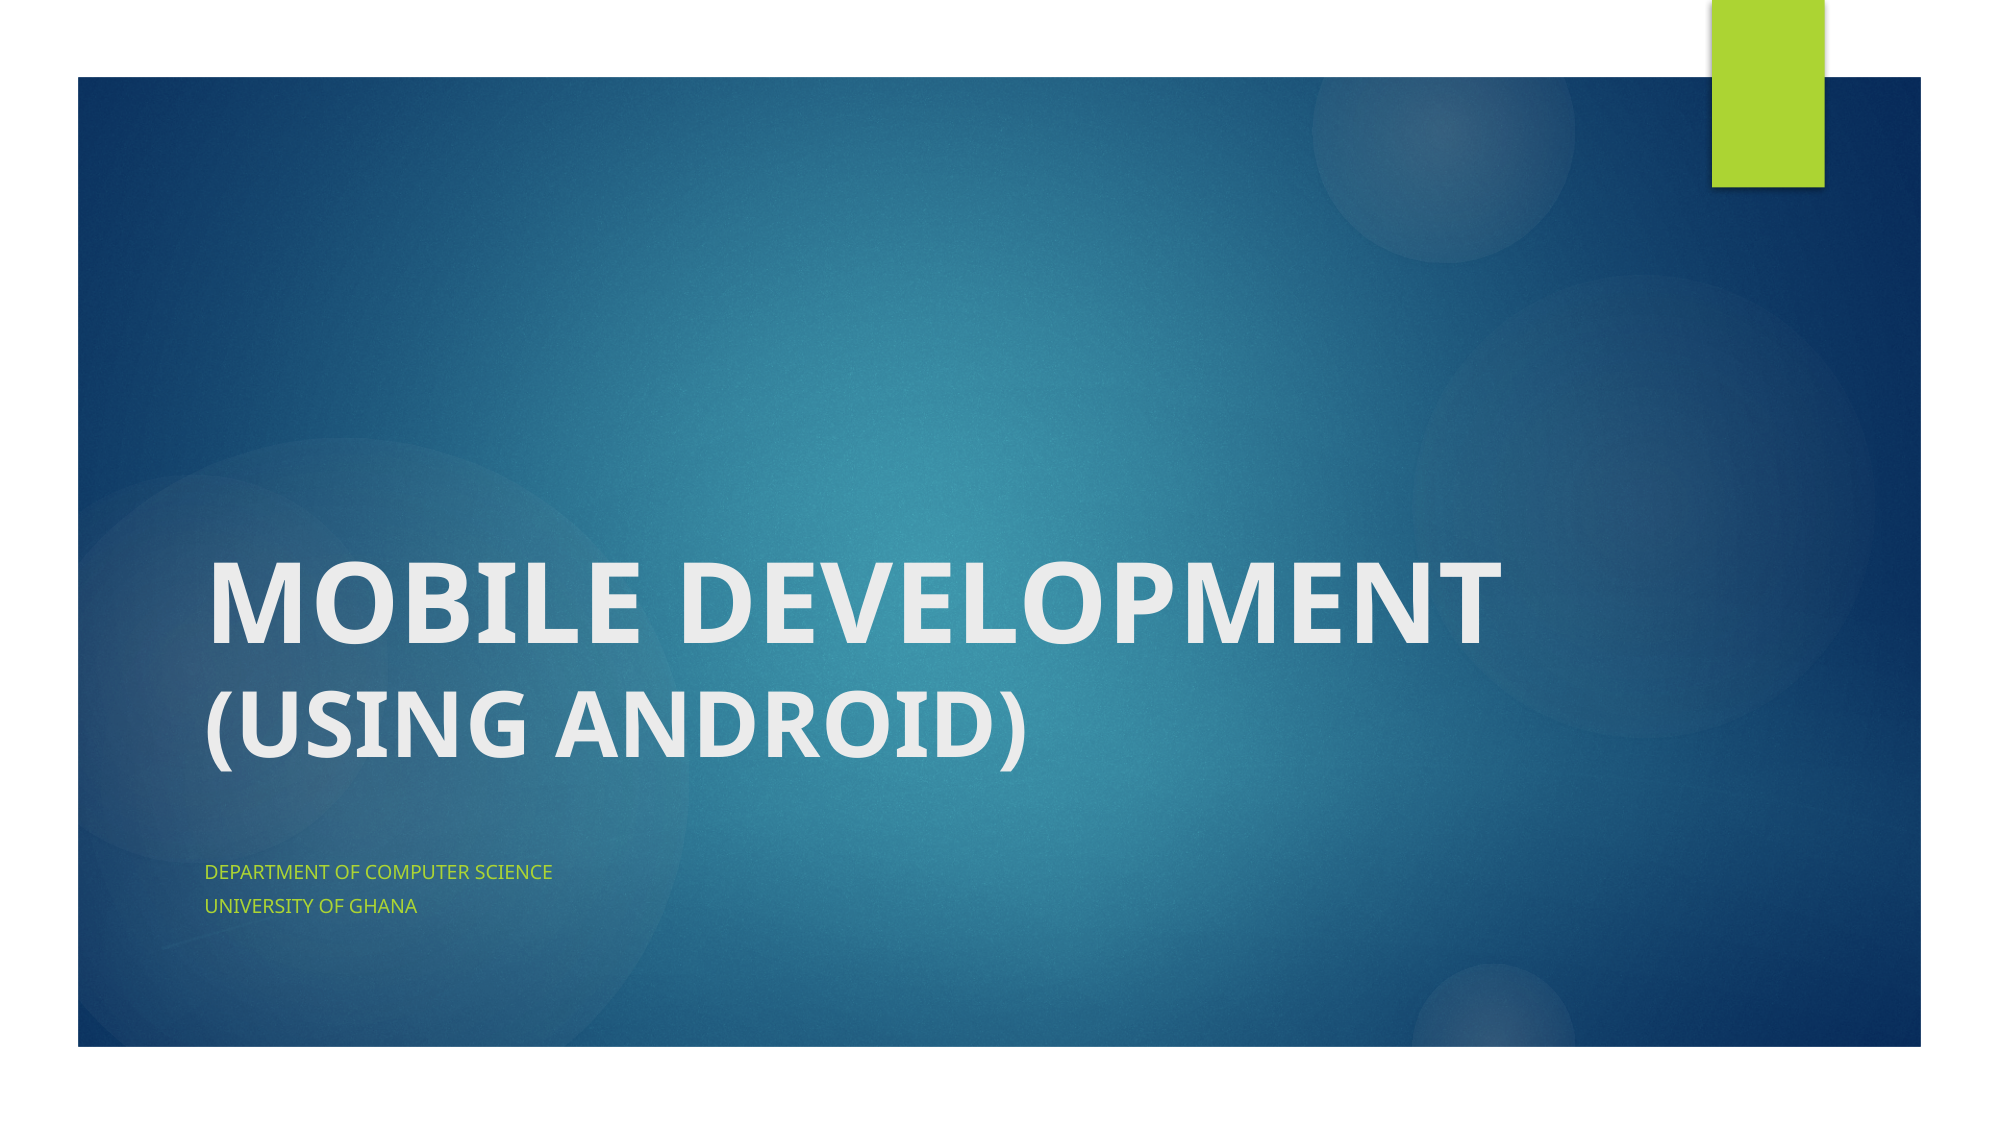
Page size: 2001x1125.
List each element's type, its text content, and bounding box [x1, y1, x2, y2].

title MOBILE DEVELOPMENT (USING ANDROID) [189, 344, 1638, 783]
subtitle DEPARTMENT OF COMPUTER SCIENCE UNIVERSITY OF GHANA [189, 783, 1638, 925]
